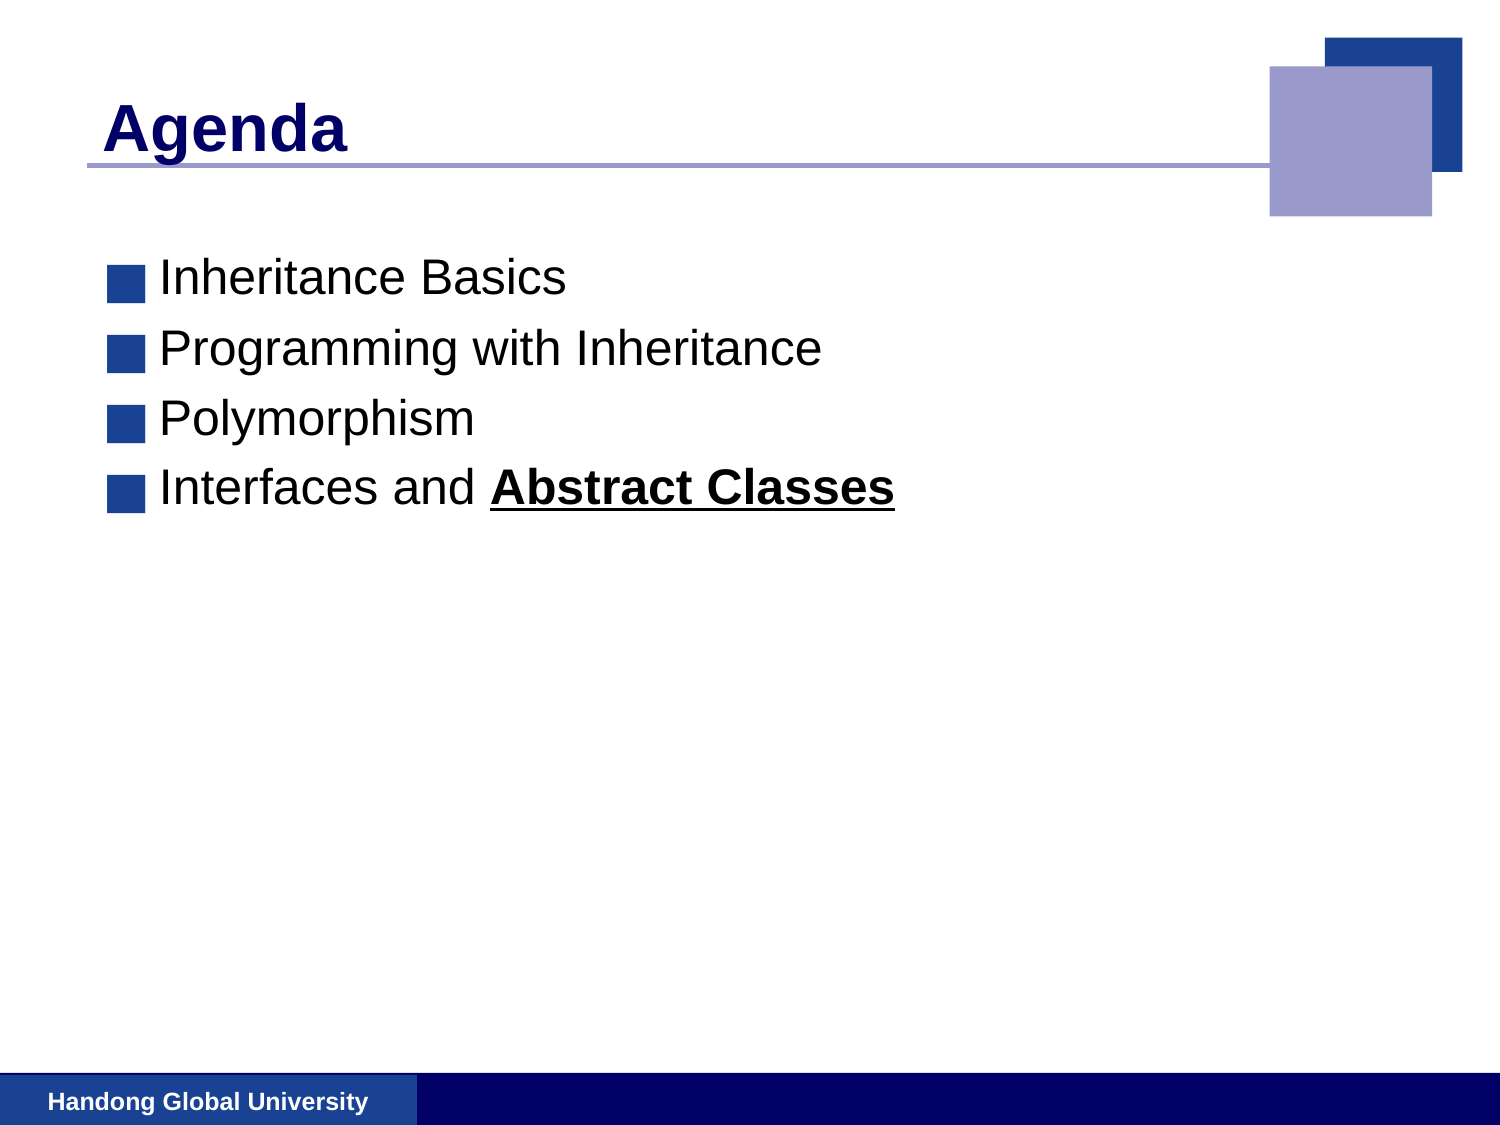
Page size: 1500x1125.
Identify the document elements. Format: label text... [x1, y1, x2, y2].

list Inheritance Basics Programming with Inheritance Polymorphism Interfaces and Abstract Classes [87, 237, 1425, 1013]
title Agenda [87, 46, 1238, 172]
